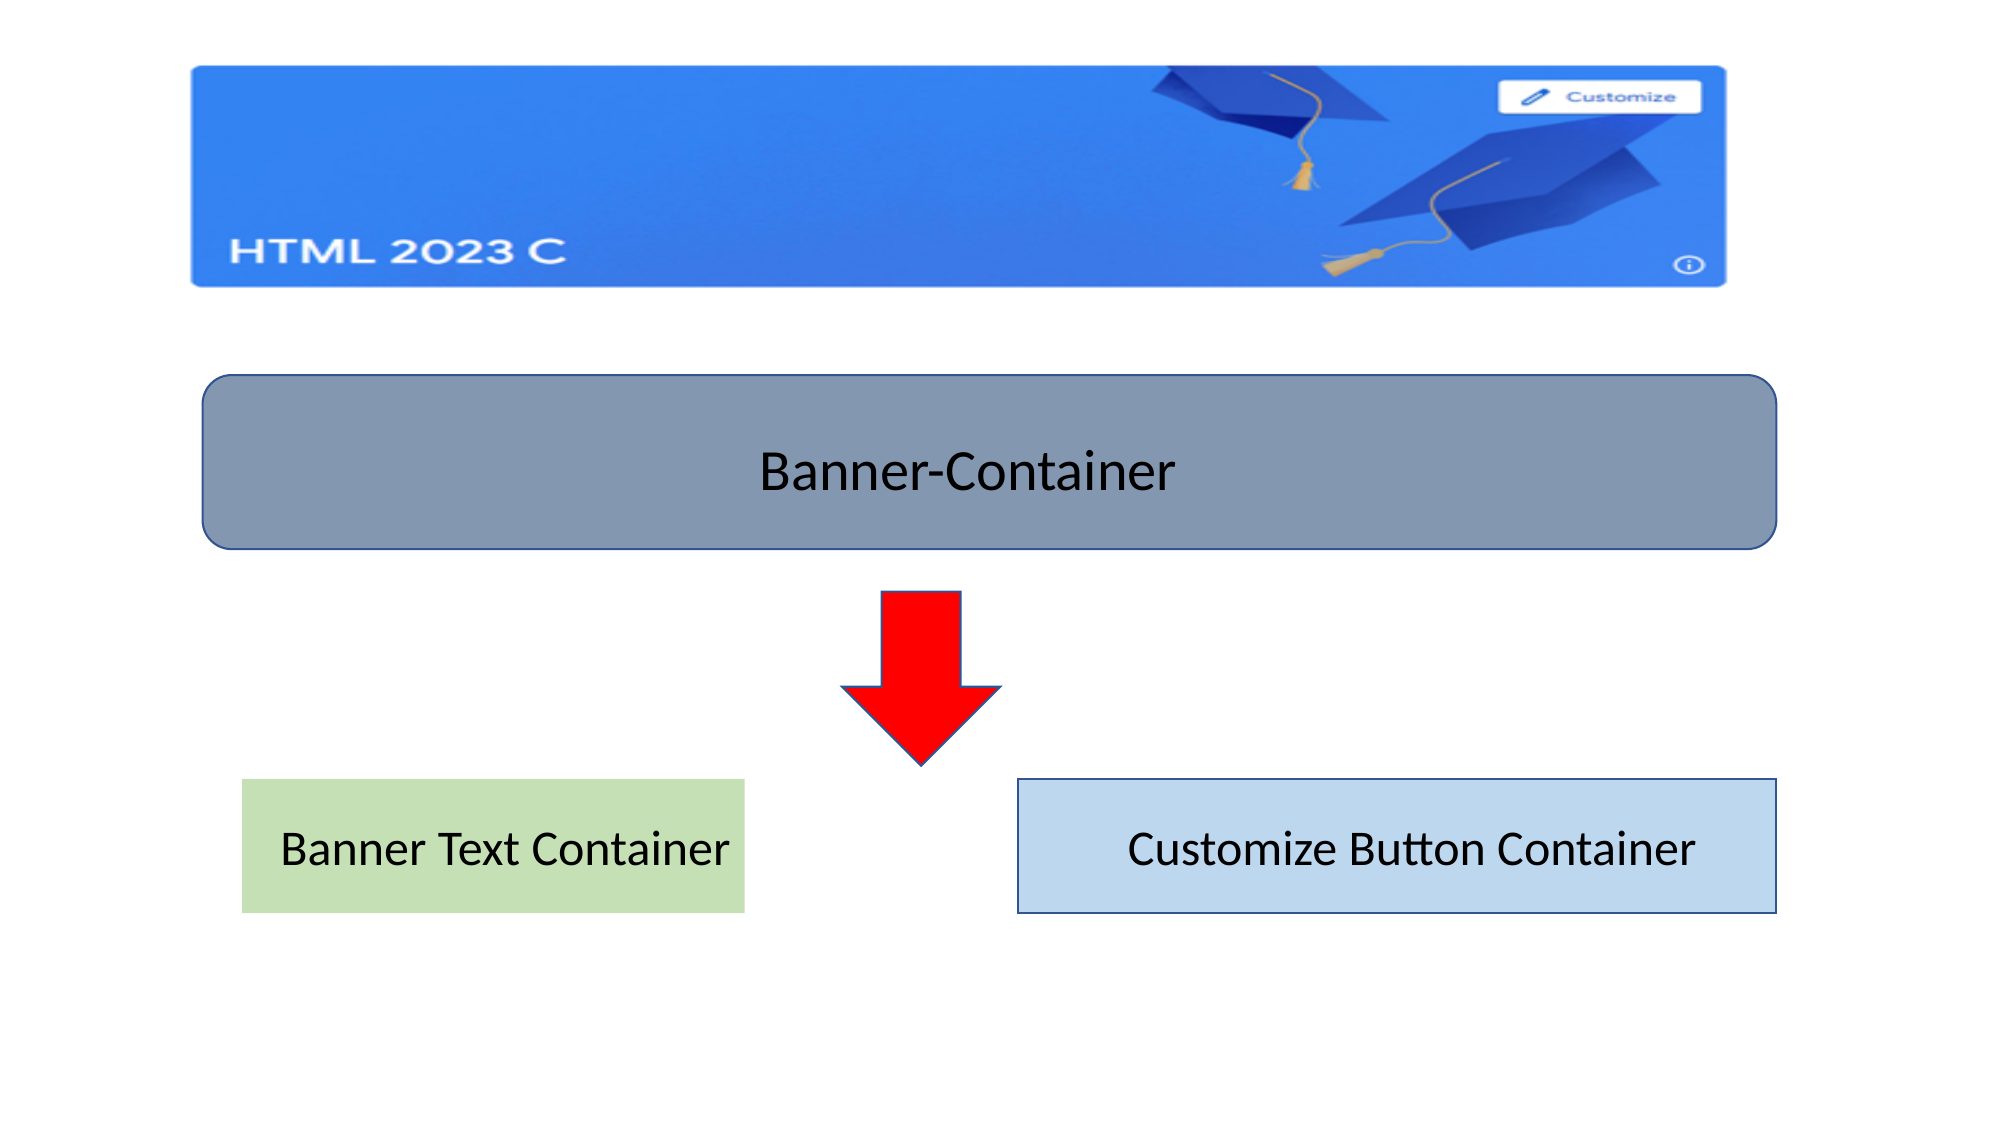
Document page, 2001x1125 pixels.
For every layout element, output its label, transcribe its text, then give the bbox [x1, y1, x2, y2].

text_box [1017, 778, 1777, 914]
text_box [201, 374, 1778, 551]
text_box [839, 590, 1003, 768]
text_box Banner Text Container [265, 808, 819, 883]
text_box Customize Button Container [1113, 808, 1811, 883]
text_box [242, 778, 745, 914]
text_box Banner-Container [744, 424, 1435, 510]
picture [129, 58, 1777, 299]
